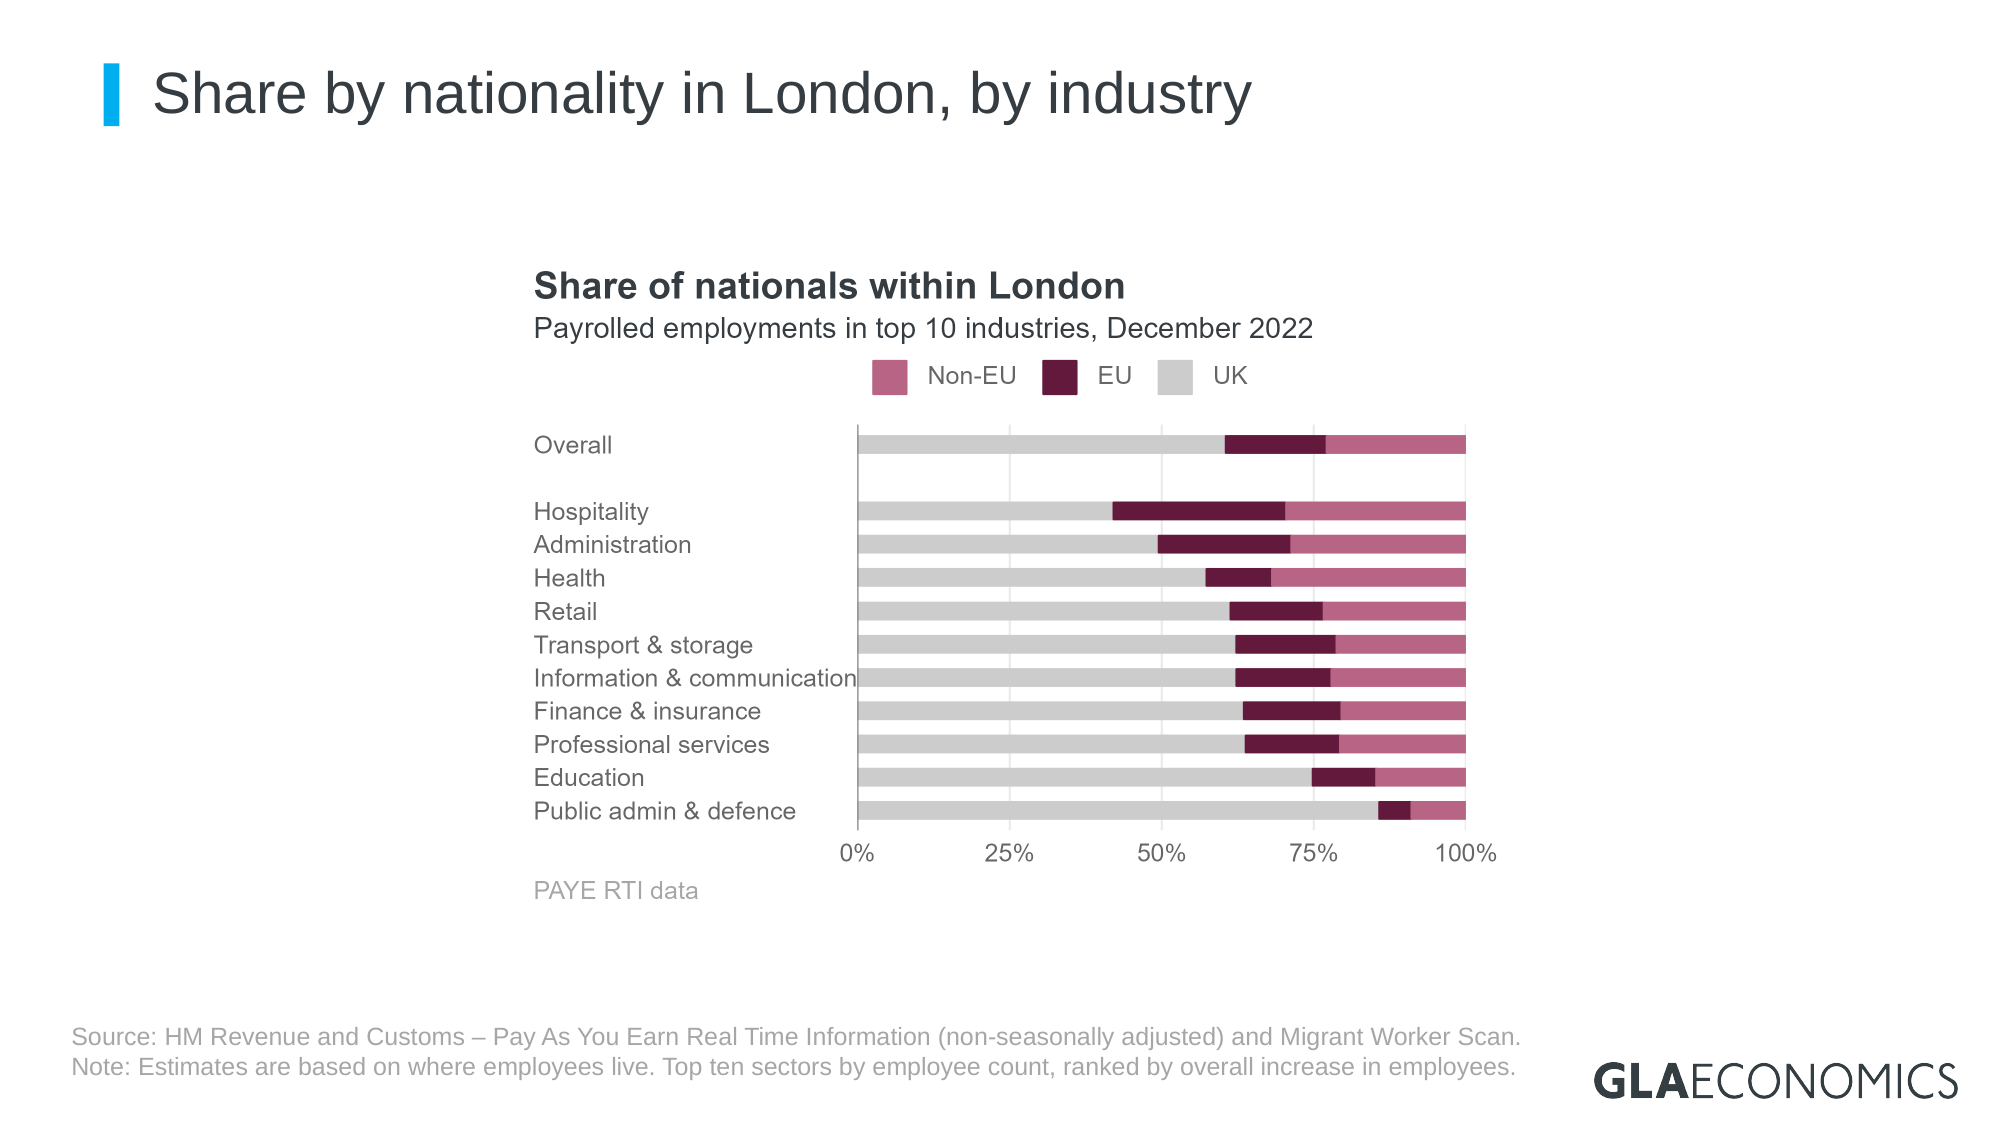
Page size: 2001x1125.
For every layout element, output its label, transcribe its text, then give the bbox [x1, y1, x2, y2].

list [474, 212, 1525, 963]
picture [1594, 1062, 1958, 1099]
text_box Source: HM Revenue and Customs – Pay As You Earn Real Time Information (non-seasonally adjusted) and Migrant Worker Scan. Note: Estimates are based on where employees live. Top ten sectors by employee count, ranked by overall increase in employees. [56, 1013, 1617, 1088]
title Share by nationality in London, by industry [137, 69, 1863, 121]
